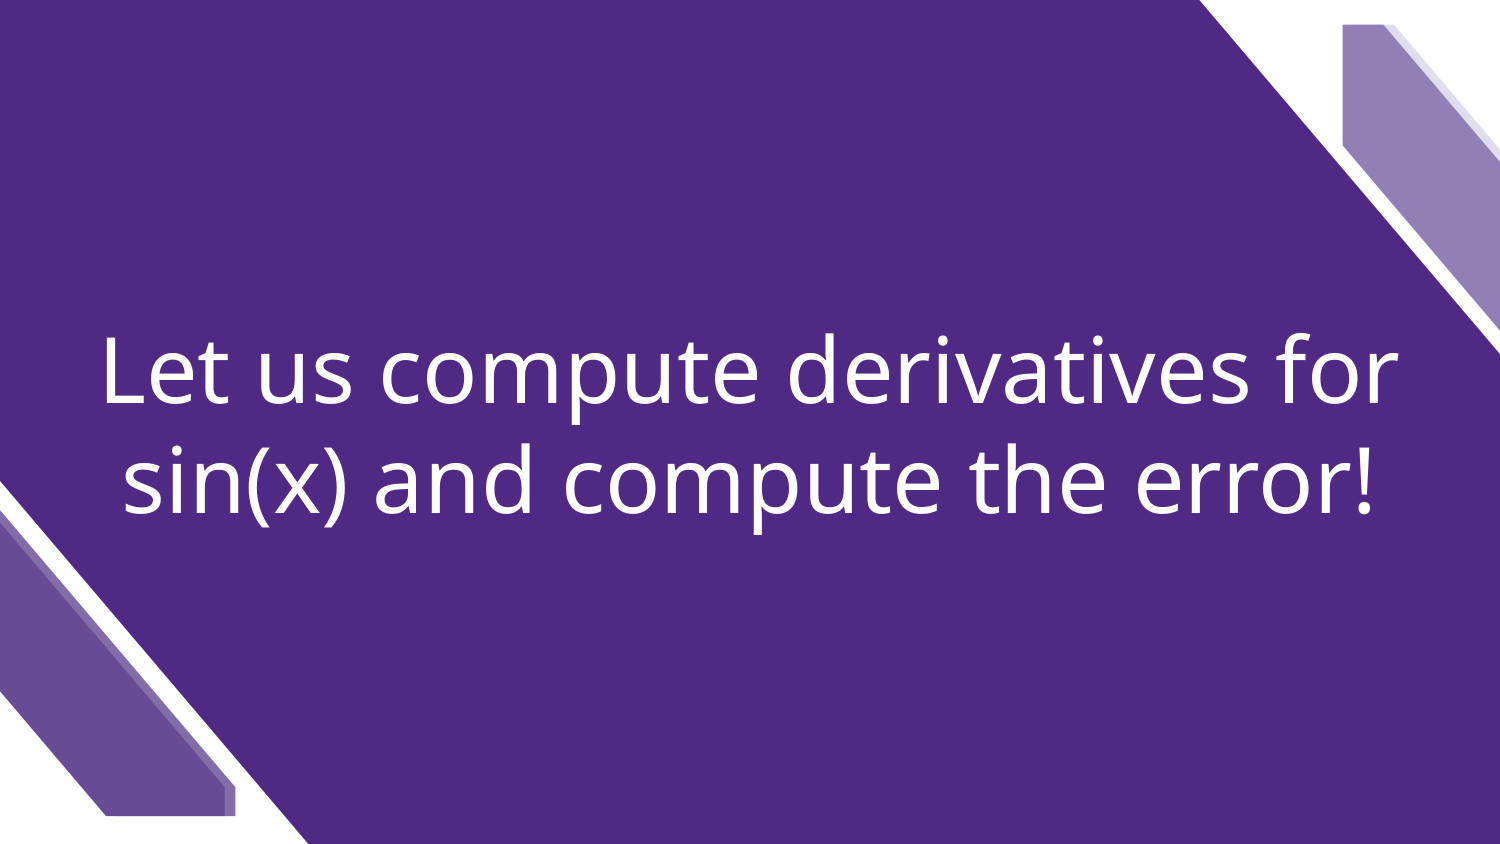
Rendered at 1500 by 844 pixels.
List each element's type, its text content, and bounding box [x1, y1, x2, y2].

title Let us compute derivatives for sin(x) and compute the error! [0, 252, 1500, 590]
picture [0, 0, 1500, 252]
picture [0, 590, 1500, 844]
